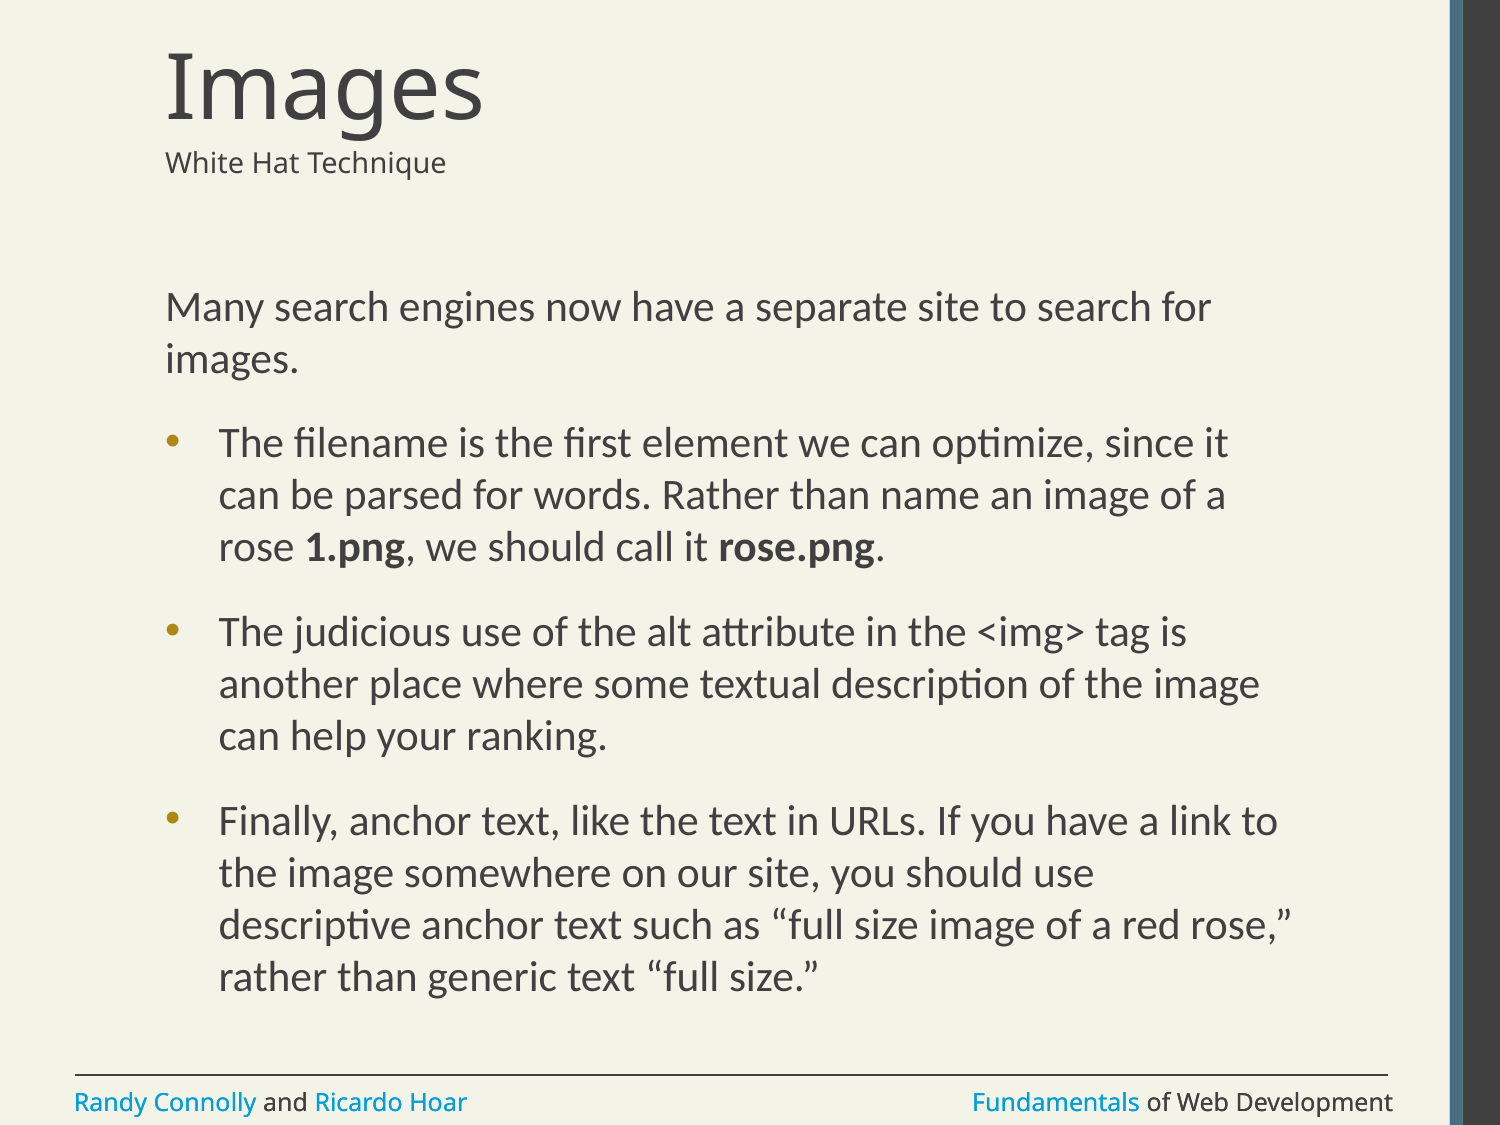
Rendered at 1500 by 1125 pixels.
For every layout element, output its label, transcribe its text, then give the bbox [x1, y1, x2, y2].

title Images [150, 20, 1425, 188]
list White Hat Technique [150, 137, 1200, 188]
list Many search engines now have a separate site to search for images. The filename is the first element we can optimize, since it can be parsed for words. Rather than name an image of a rose 1.png, we should call it rose.png. The judicious use of the alt attribute in the <img> tag is another place where some textual description of the image can help your ranking. Finally, anchor text, like the text in URLs. If you have a link to the image somewhere on our site, you should use descriptive anchor text such as “full size image of a red rose,” rather than generic text “full size.” [150, 270, 1313, 1013]
